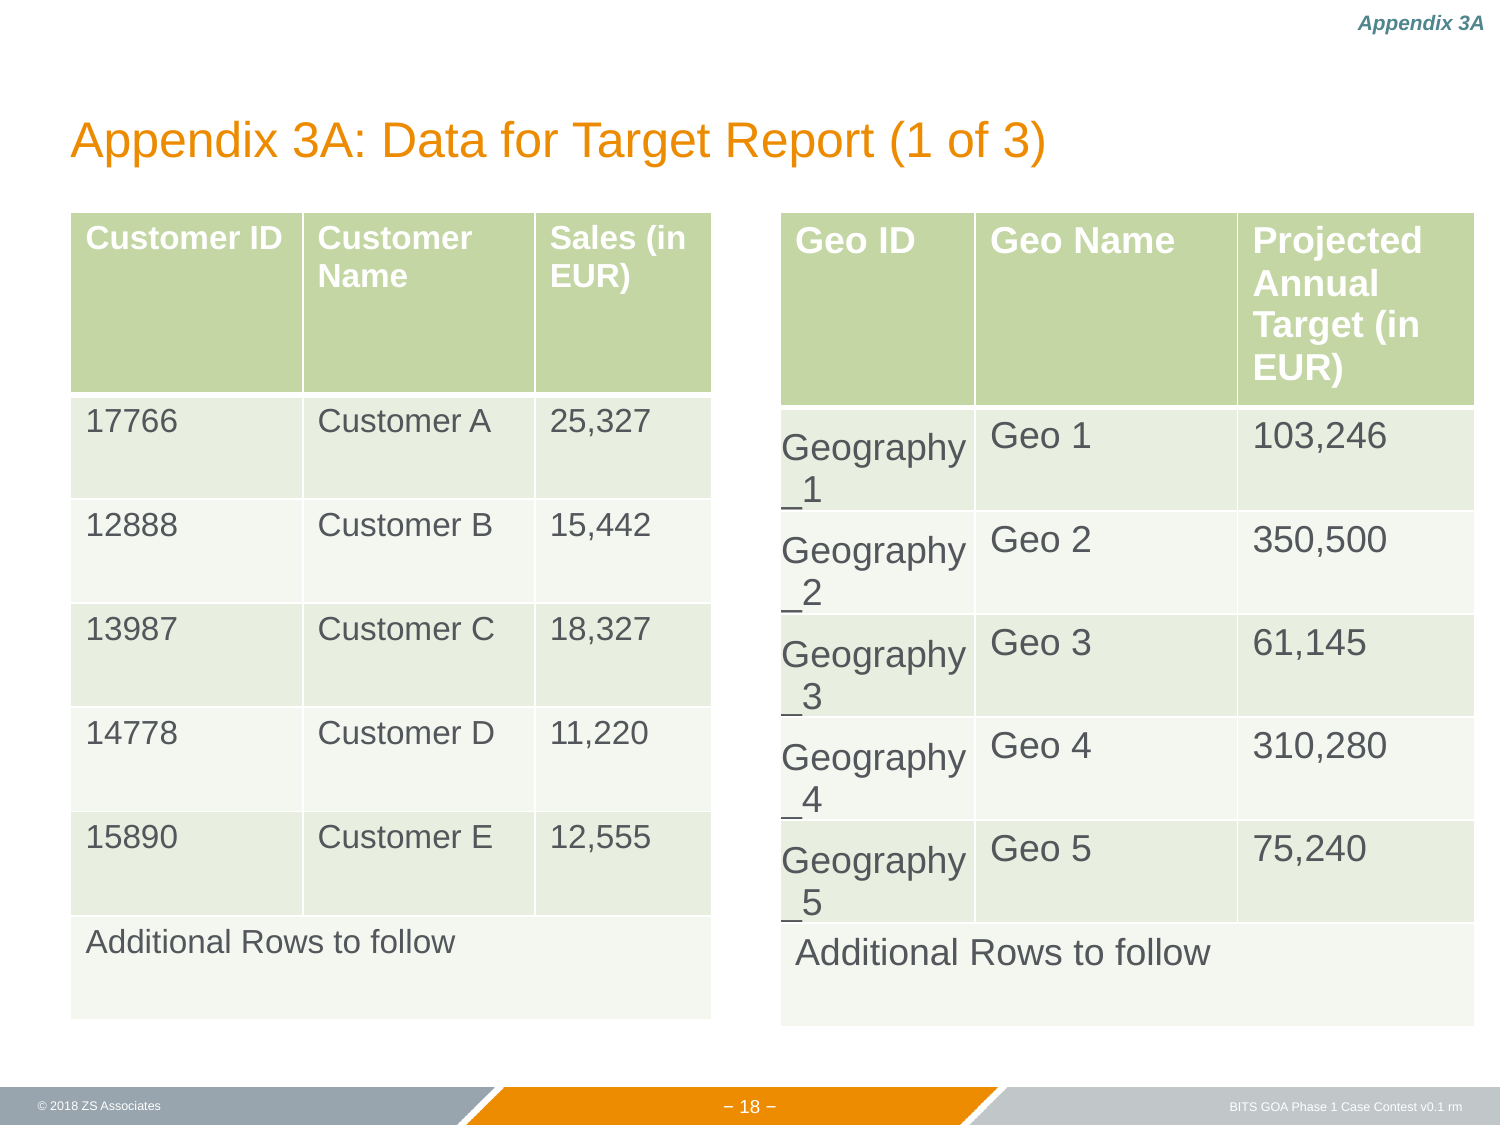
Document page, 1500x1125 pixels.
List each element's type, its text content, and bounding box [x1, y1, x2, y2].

text_box Appendix 3A [1162, 0, 1500, 45]
table_cell 12,555 [536, 812, 711, 915]
table_cell Geography_5 [781, 821, 974, 922]
table_cell Geo 2 [976, 512, 1237, 613]
table_cell Customer B [304, 500, 534, 602]
table_cell Additional Rows to follow [781, 924, 1474, 1026]
table_cell 17766 [71, 398, 302, 498]
table_header Geo ID [781, 213, 974, 405]
table_header Geo Name [976, 213, 1237, 405]
table_cell Customer D [304, 708, 534, 811]
table_cell 15,442 [536, 500, 711, 602]
table_cell 61,145 [1238, 615, 1474, 716]
table_cell Geo 3 [976, 615, 1237, 716]
table_cell 350,500 [1238, 512, 1474, 613]
table_cell Geo 4 [976, 718, 1237, 819]
table_header Projected Annual Target (in EUR) [1238, 213, 1474, 405]
table_cell 12888 [71, 500, 302, 602]
table_cell Geo 5 [976, 821, 1237, 922]
table_cell Customer A [304, 398, 534, 498]
table_cell 75,240 [1238, 821, 1474, 922]
text_box [65, 200, 1424, 988]
table_cell Customer C [304, 604, 534, 706]
table_cell Geography_2 [781, 512, 974, 613]
table_cell 25,327 [536, 398, 711, 498]
table_header Sales (in EUR) [536, 213, 711, 392]
table_cell Geography_1 [781, 410, 974, 510]
table_cell Geography_4 [781, 718, 974, 819]
table_cell 14778 [71, 708, 302, 811]
table_cell 310,280 [1238, 718, 1474, 819]
table_cell 18,327 [536, 604, 711, 706]
table_header Customer ID [71, 213, 302, 392]
table_cell Geography_3 [781, 615, 974, 716]
table_cell 11,220 [536, 708, 711, 811]
table_cell Geo 1 [976, 410, 1237, 510]
picture [0, 1087, 1500, 1125]
table_cell 13987 [71, 604, 302, 706]
table_header Customer Name [304, 213, 534, 392]
text_box Appendix 3A: Data for Target Report (1 of 3) [70, 107, 1429, 168]
table_cell Additional Rows to follow [71, 917, 711, 1019]
table_cell 15890 [71, 812, 302, 915]
table_cell 103,246 [1238, 410, 1474, 510]
table_cell Customer E [304, 812, 534, 915]
